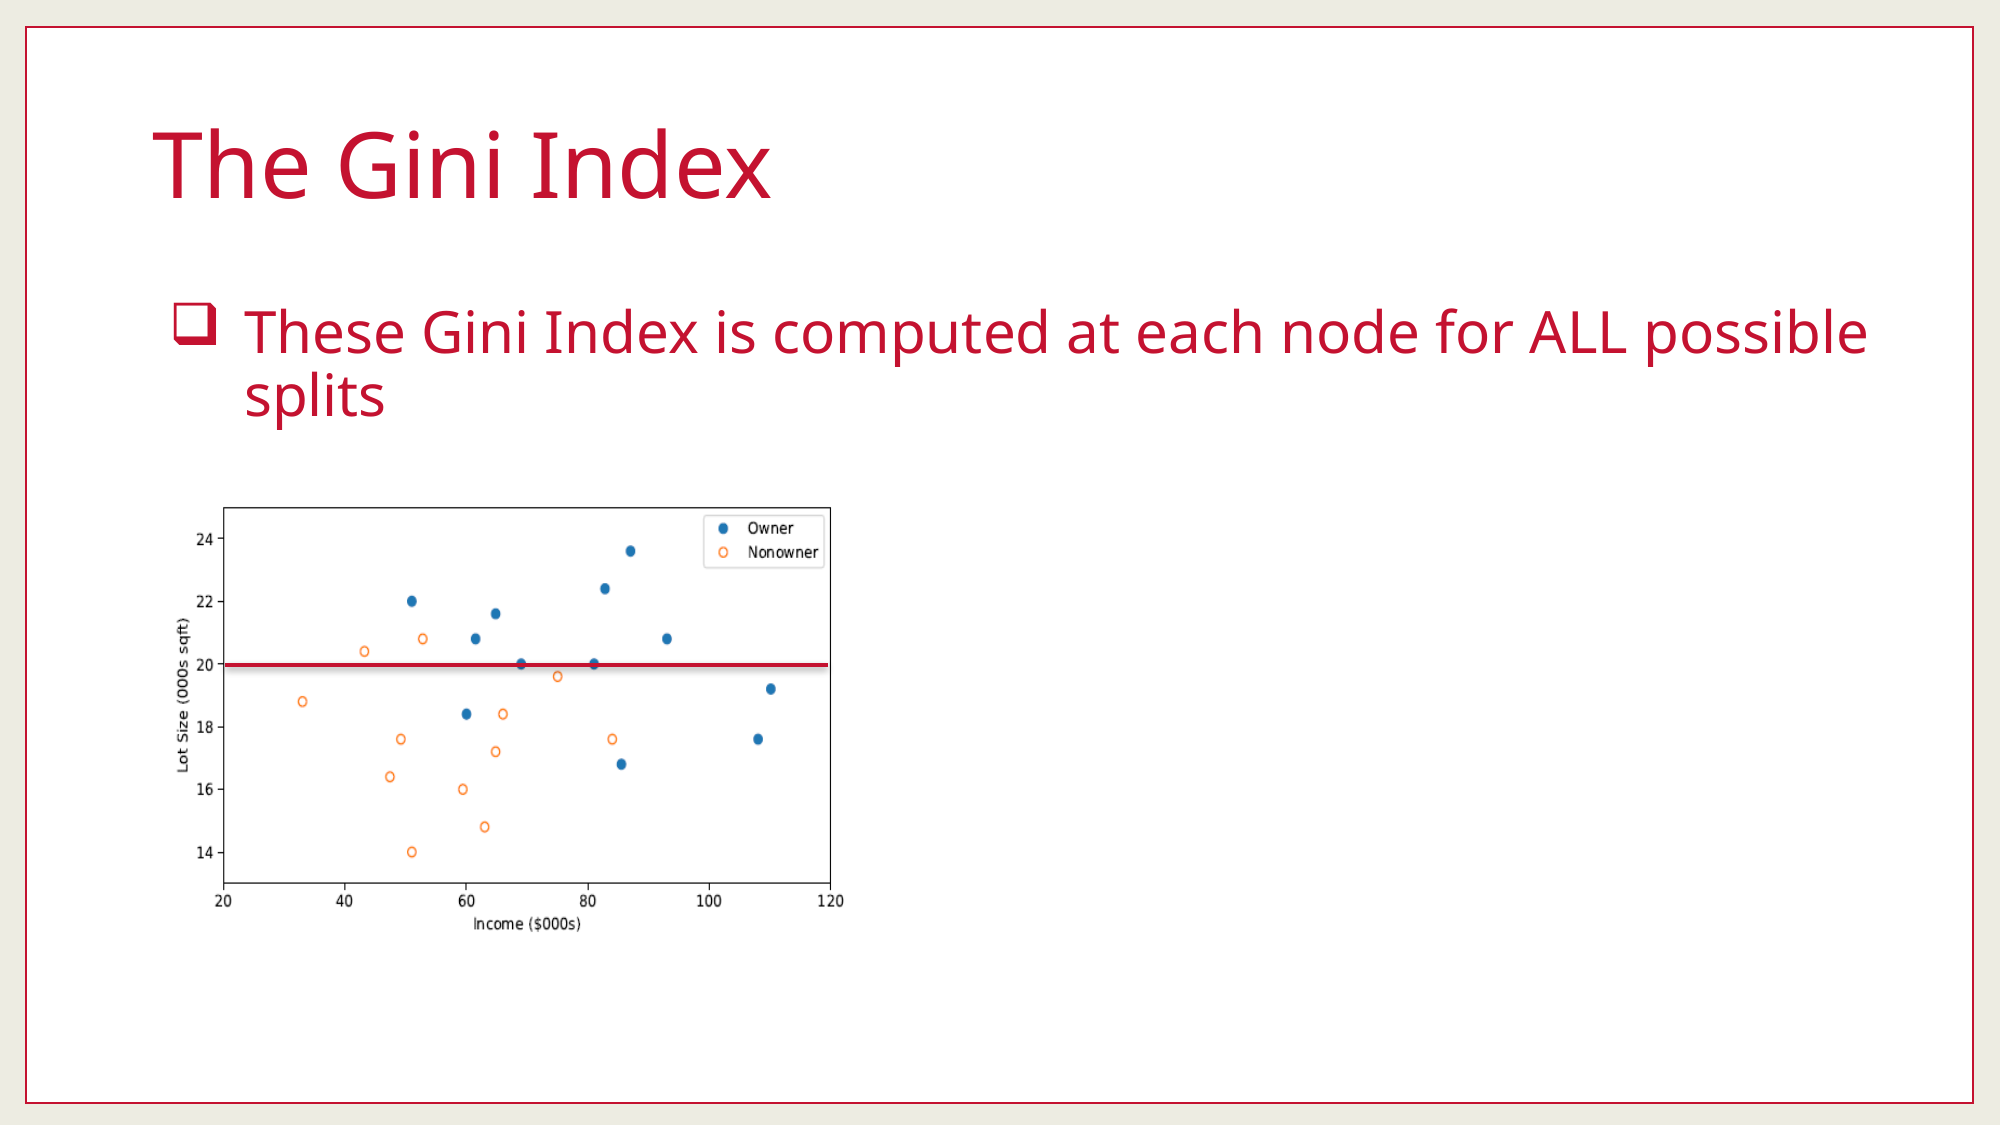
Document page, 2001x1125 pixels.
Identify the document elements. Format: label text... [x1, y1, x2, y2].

title The Gini Index [137, 59, 1945, 278]
list These Gini Index is computed at each node for ALL possible splits [154, 296, 1972, 1010]
picture [153, 473, 857, 946]
